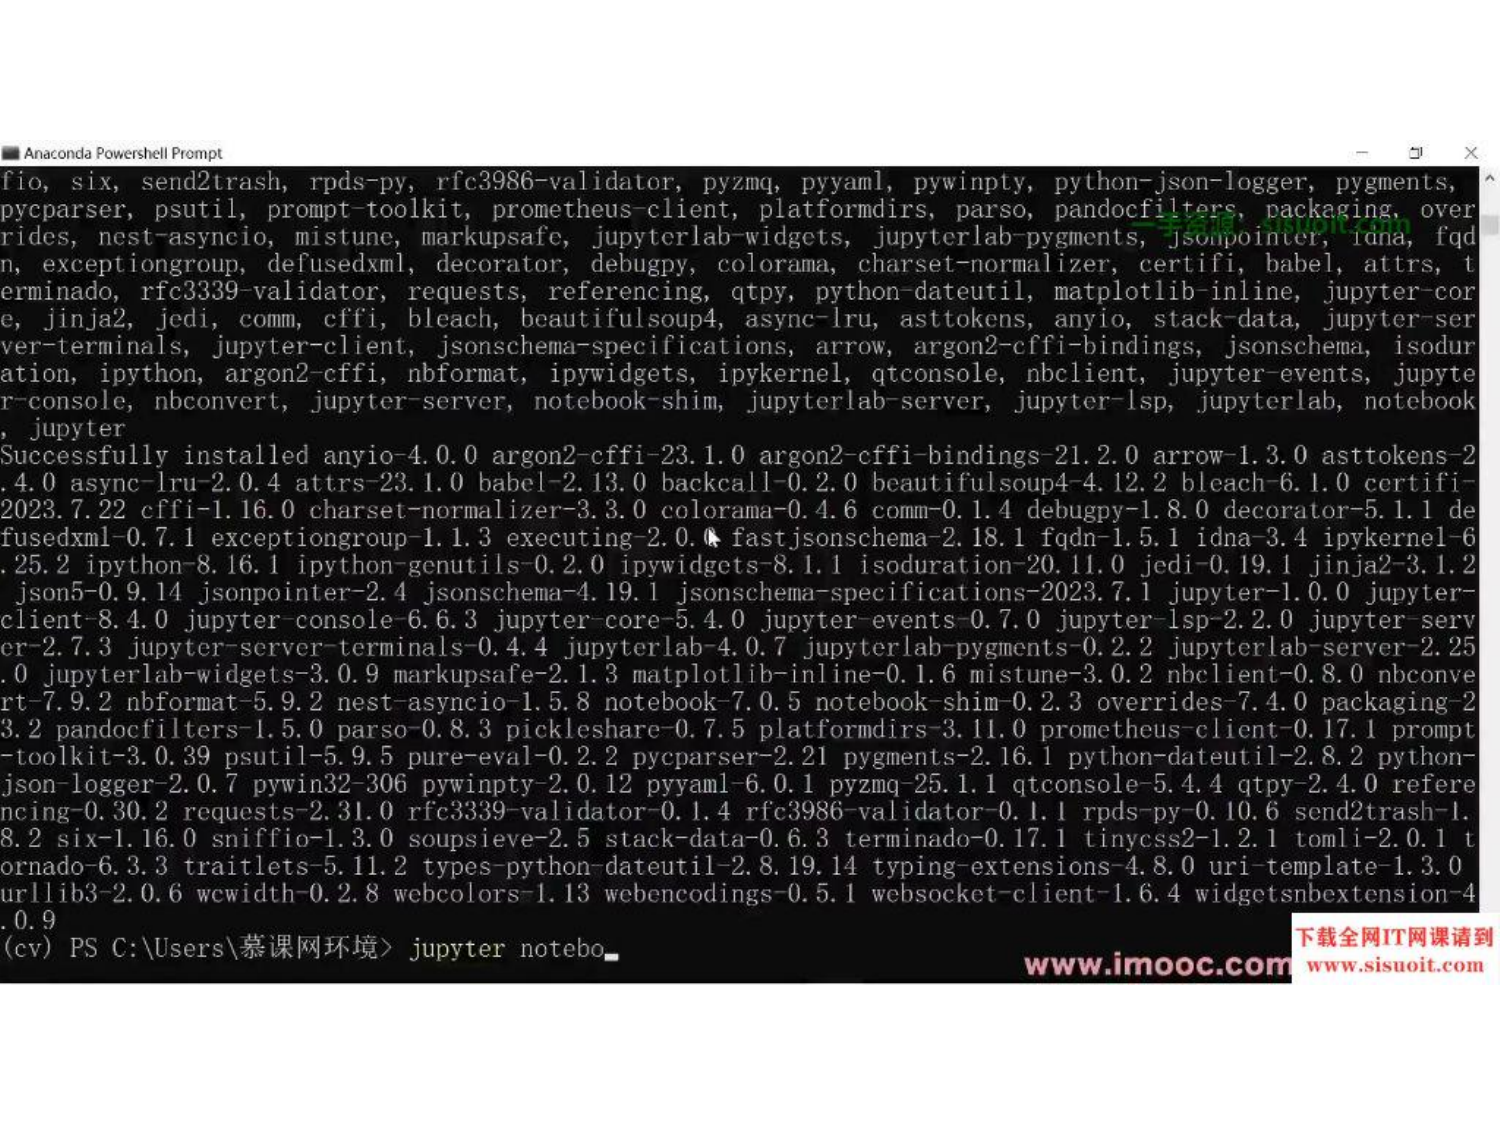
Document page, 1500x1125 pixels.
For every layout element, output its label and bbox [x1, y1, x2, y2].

picture [0, 140, 1500, 985]
